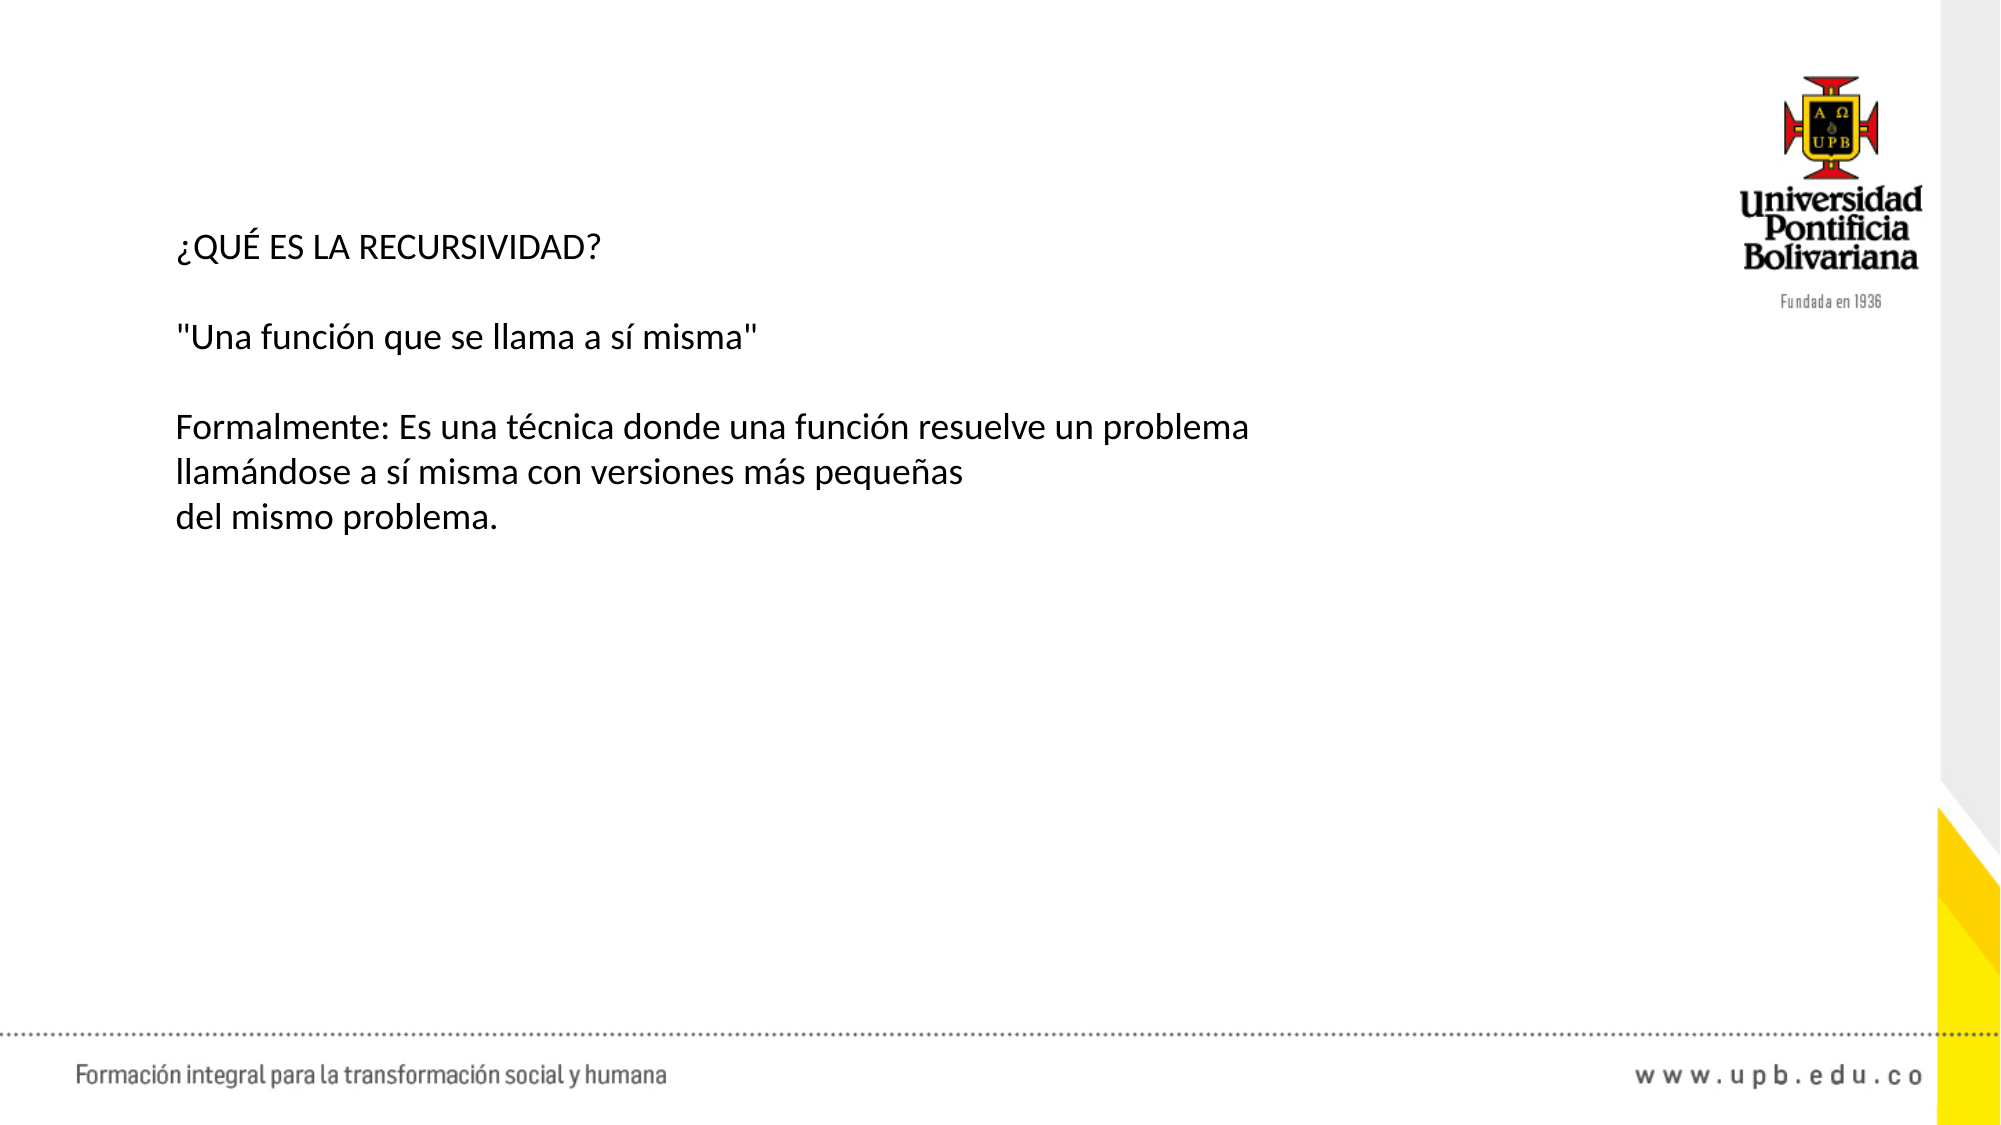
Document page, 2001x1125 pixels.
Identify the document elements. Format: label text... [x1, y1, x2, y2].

text_box ¿QUÉ ES LA RECURSIVIDAD? "Una función que se llama a sí misma" Formalmente: Es una técnica donde una función resuelve un problema llamándose a sí misma con versiones más pequeñas del mismo problema. [160, 214, 1512, 545]
picture [0, 0, 2001, 1125]
